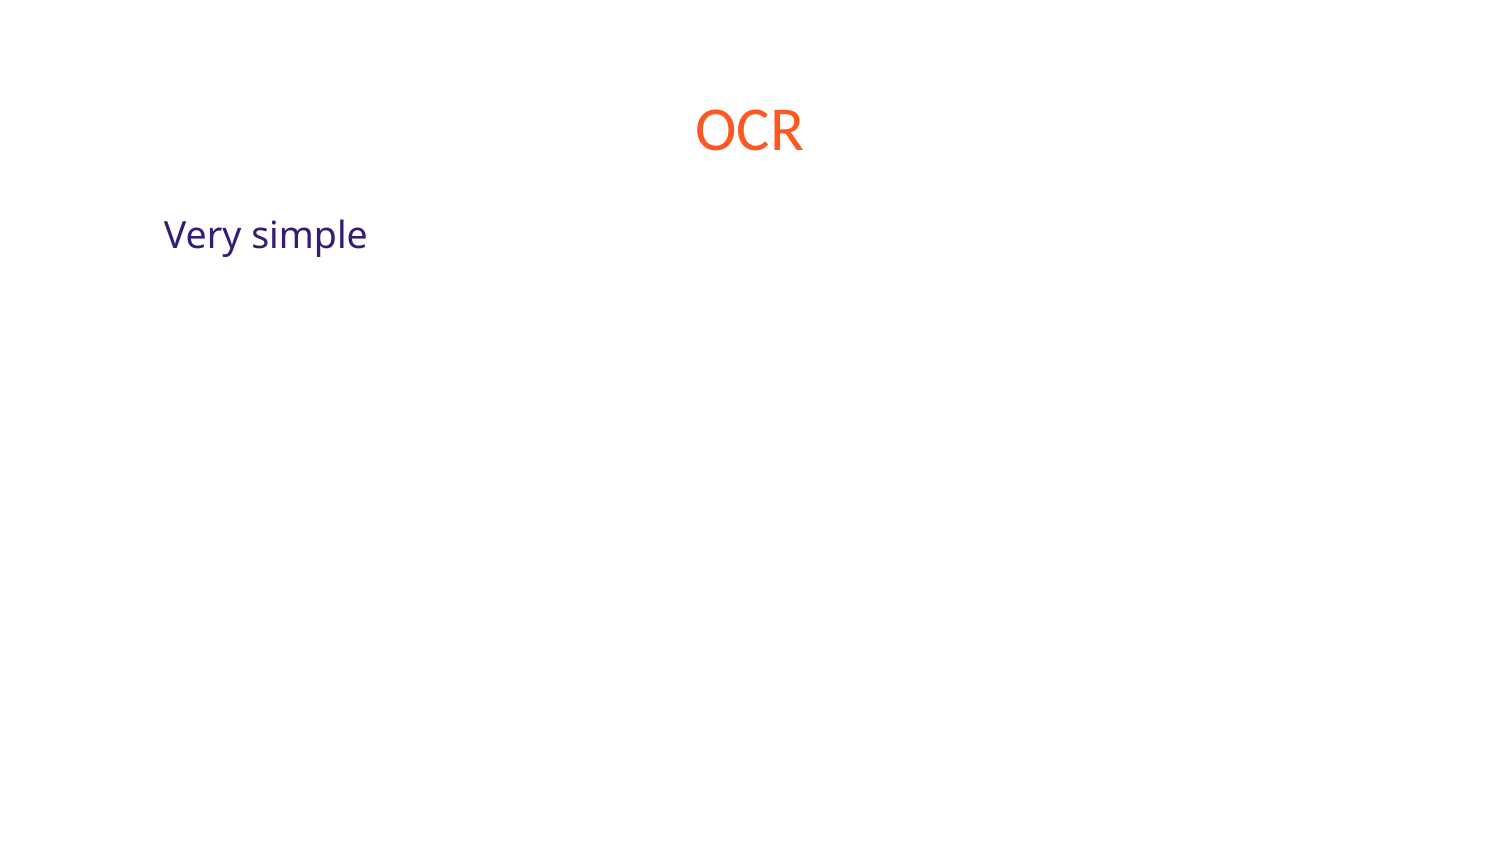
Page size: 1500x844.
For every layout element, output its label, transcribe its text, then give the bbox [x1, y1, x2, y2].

list Very simple [148, 189, 1350, 750]
title OCR [51, 72, 1449, 167]
